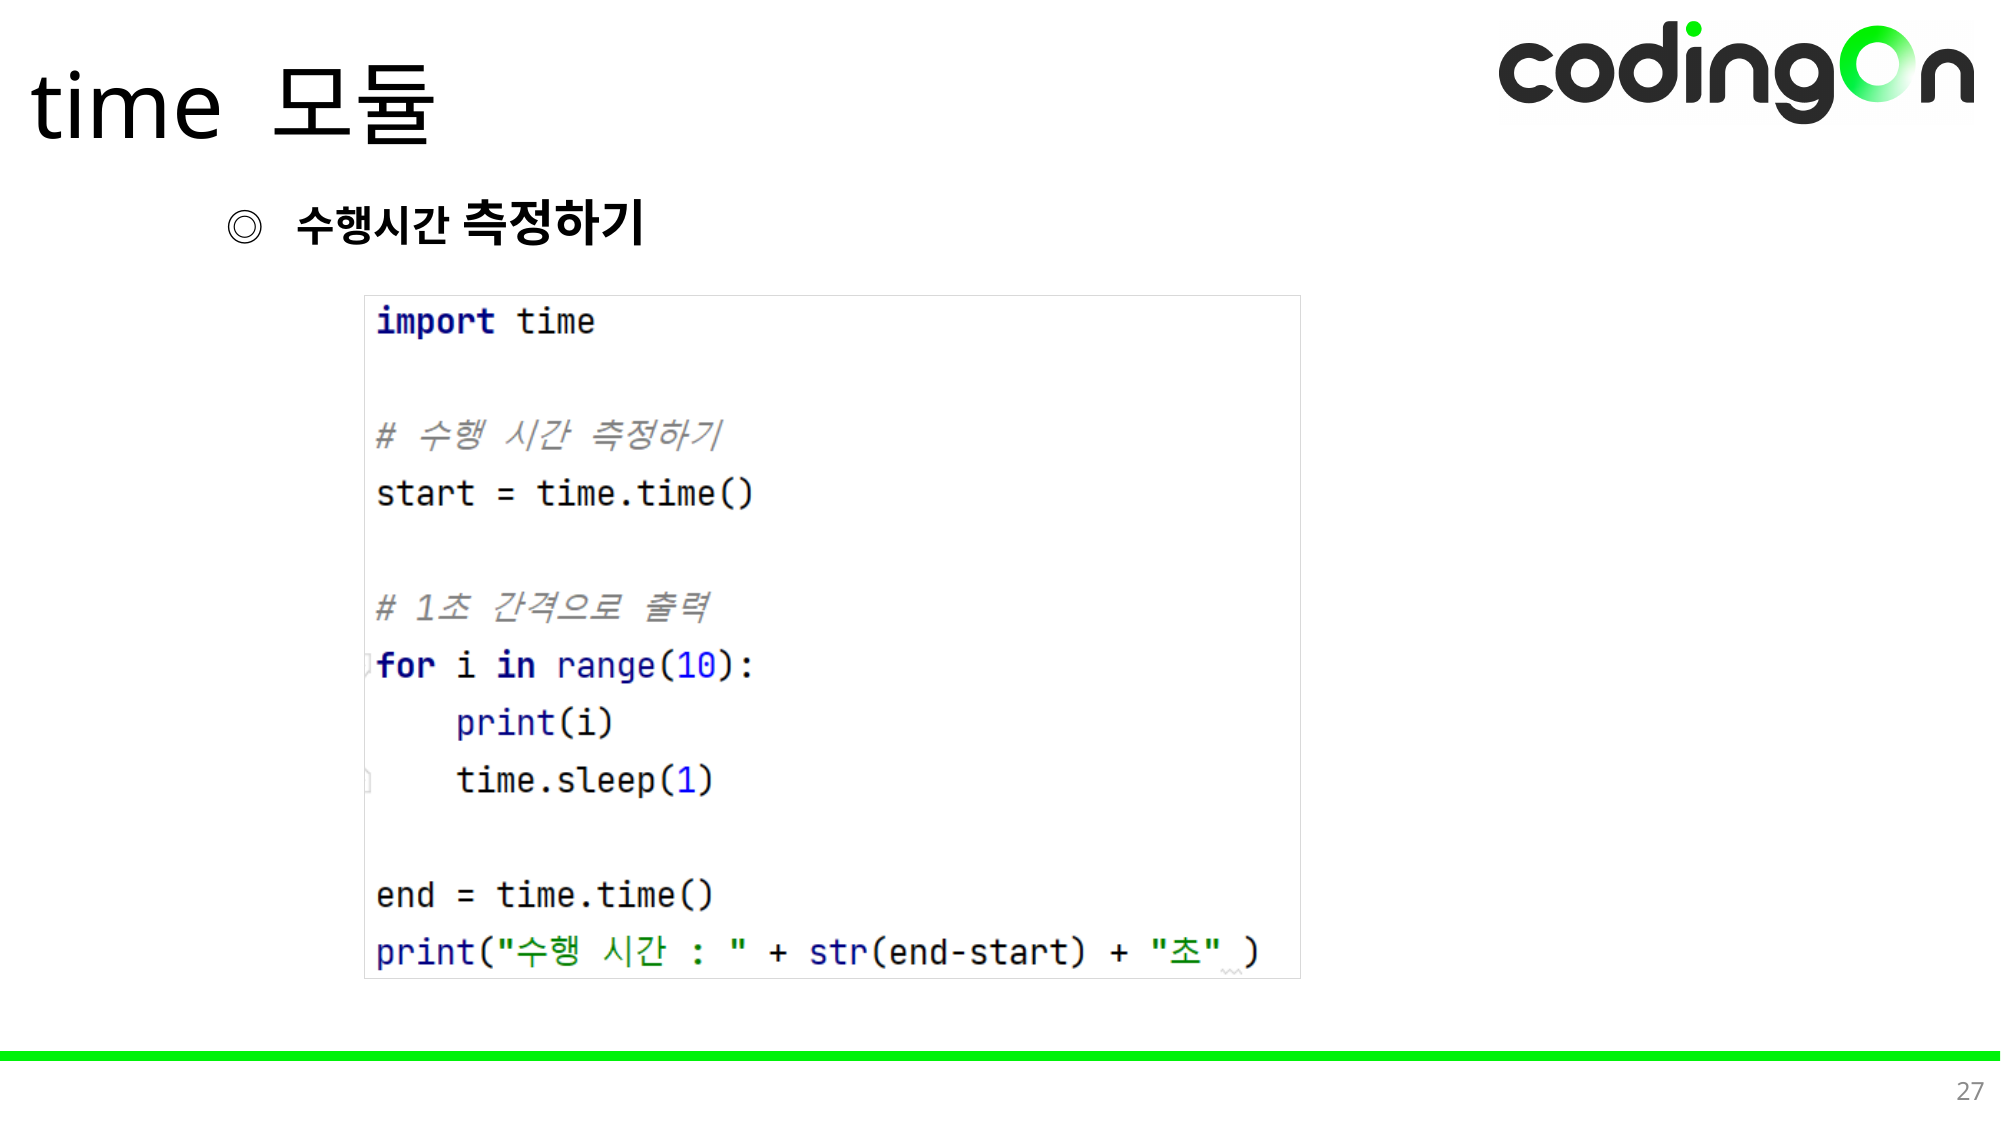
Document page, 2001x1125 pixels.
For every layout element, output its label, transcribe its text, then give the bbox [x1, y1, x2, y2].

text_box ◎ 수행시간 측정하기 [206, 157, 929, 255]
slide_number 27 [1550, 1062, 2000, 1123]
picture [364, 295, 1301, 979]
picture [1725, 20, 1974, 125]
title time 모듈 [0, 0, 1725, 218]
